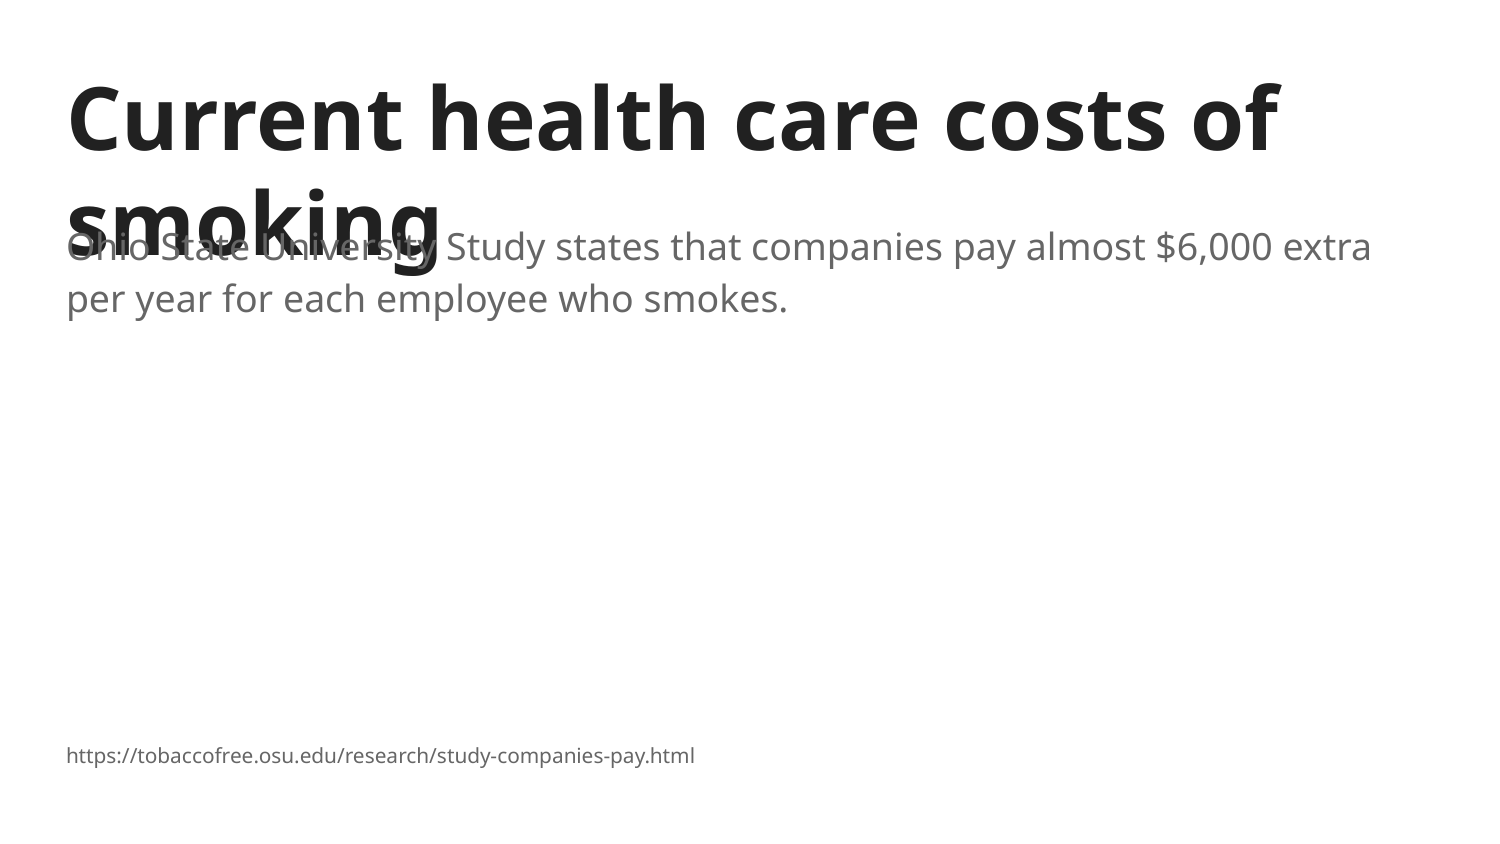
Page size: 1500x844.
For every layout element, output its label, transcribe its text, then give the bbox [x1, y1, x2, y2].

list Ohio State University Study states that companies pay almost $6,000 extra per year for each employee who smokes. https://tobaccofree.osu.edu/research/study-companies-pay.html [51, 201, 1449, 750]
title Current health care costs of smoking [51, 48, 1449, 180]
